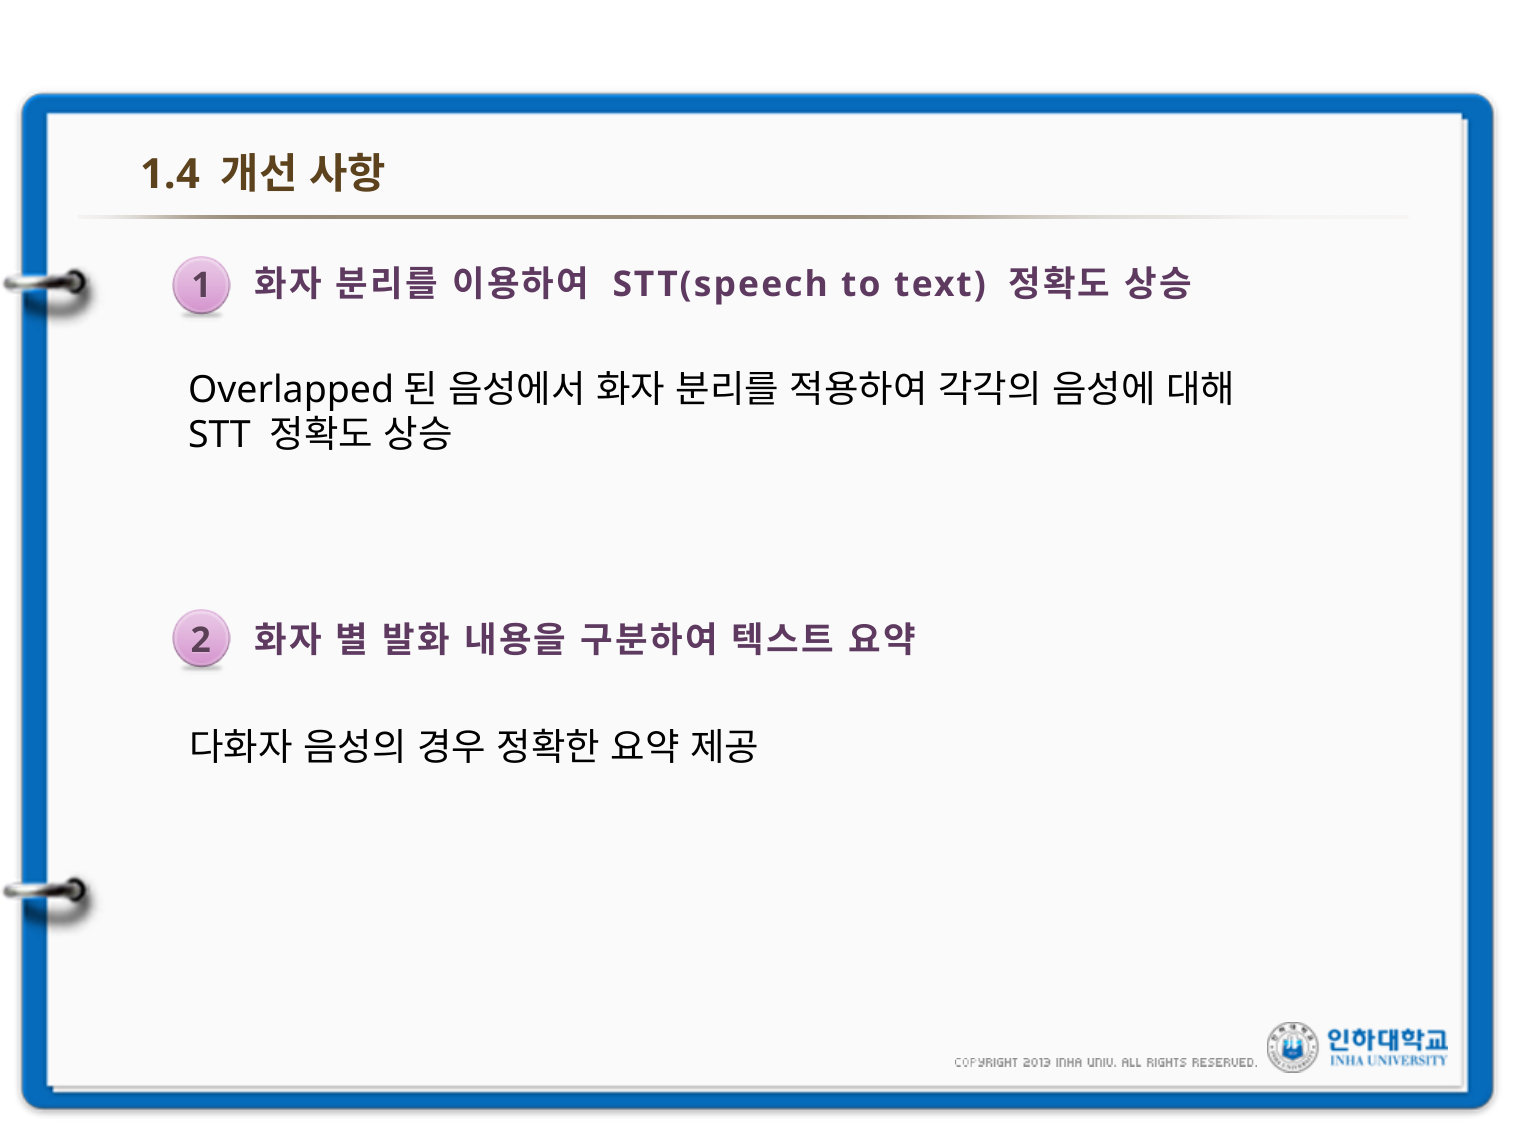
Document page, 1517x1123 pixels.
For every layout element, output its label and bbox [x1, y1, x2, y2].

picture [172, 256, 231, 322]
text_box [0, 85, 1502, 1123]
picture [78, 211, 1410, 223]
picture [171, 609, 231, 675]
